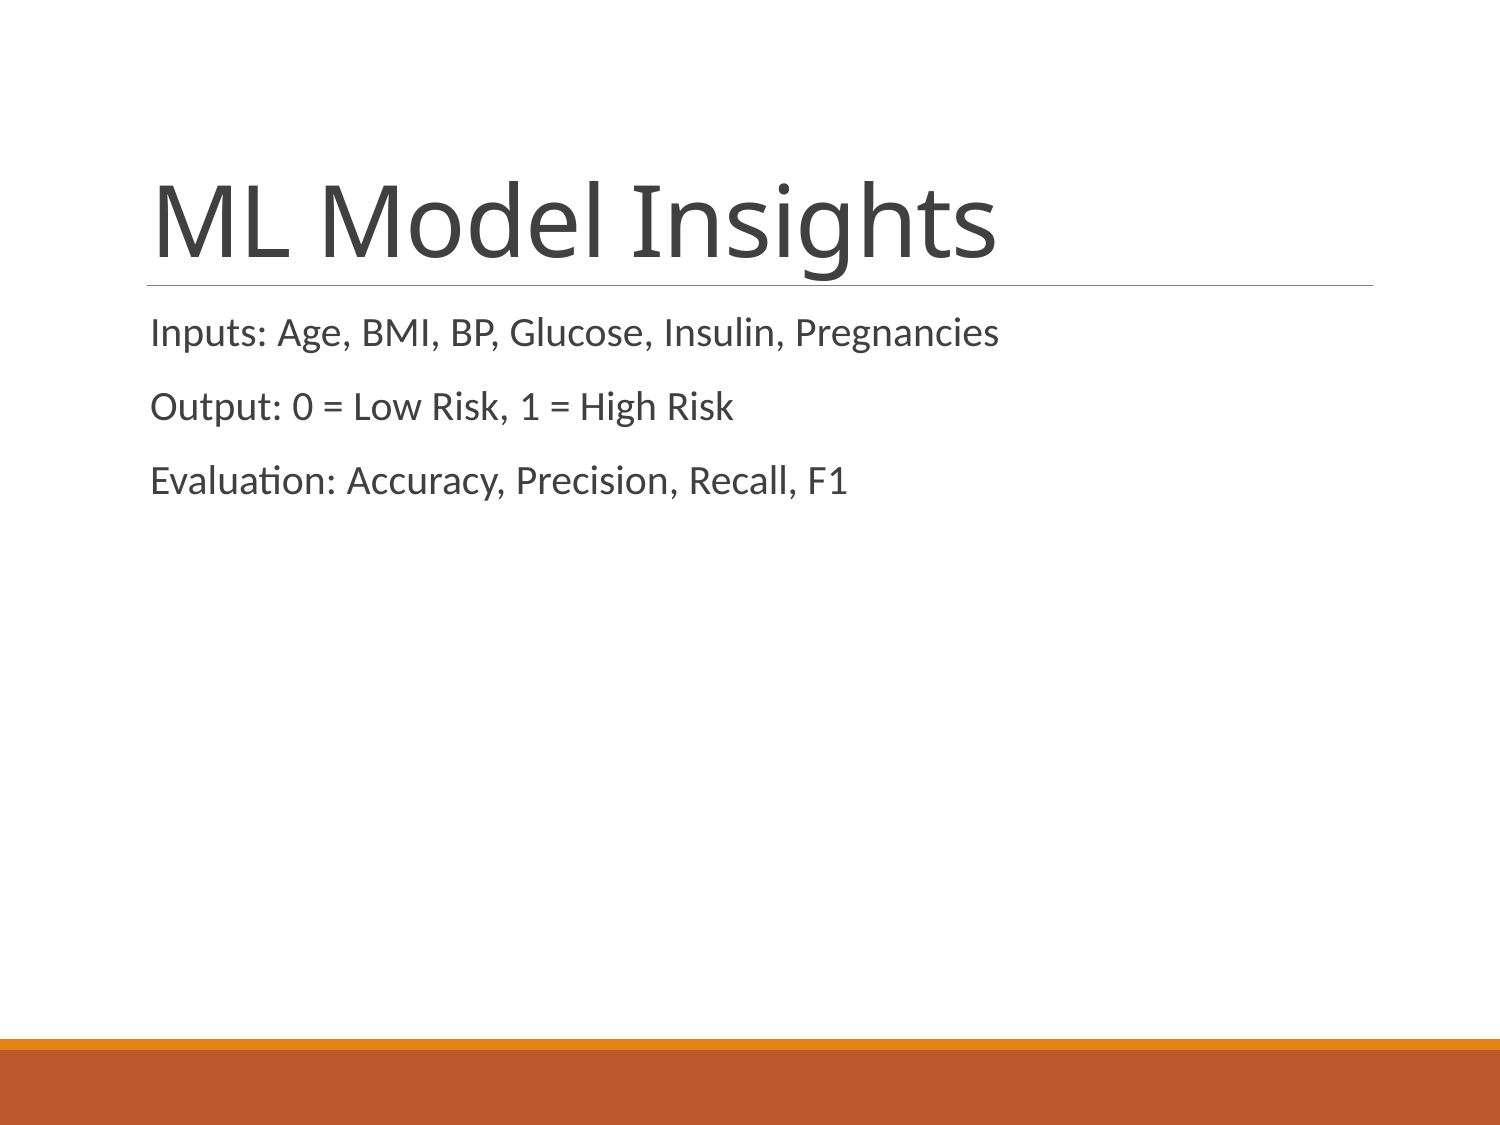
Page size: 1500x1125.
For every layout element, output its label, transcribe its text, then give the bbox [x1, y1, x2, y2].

list Inputs: Age, BMI, BP, Glucose, Insulin, Pregnancies Output: 0 = Low Risk, 1 = High Risk Evaluation: Accuracy, Precision, Recall, F1 [135, 302, 1373, 963]
title ML Model Insights [135, 47, 1373, 285]
